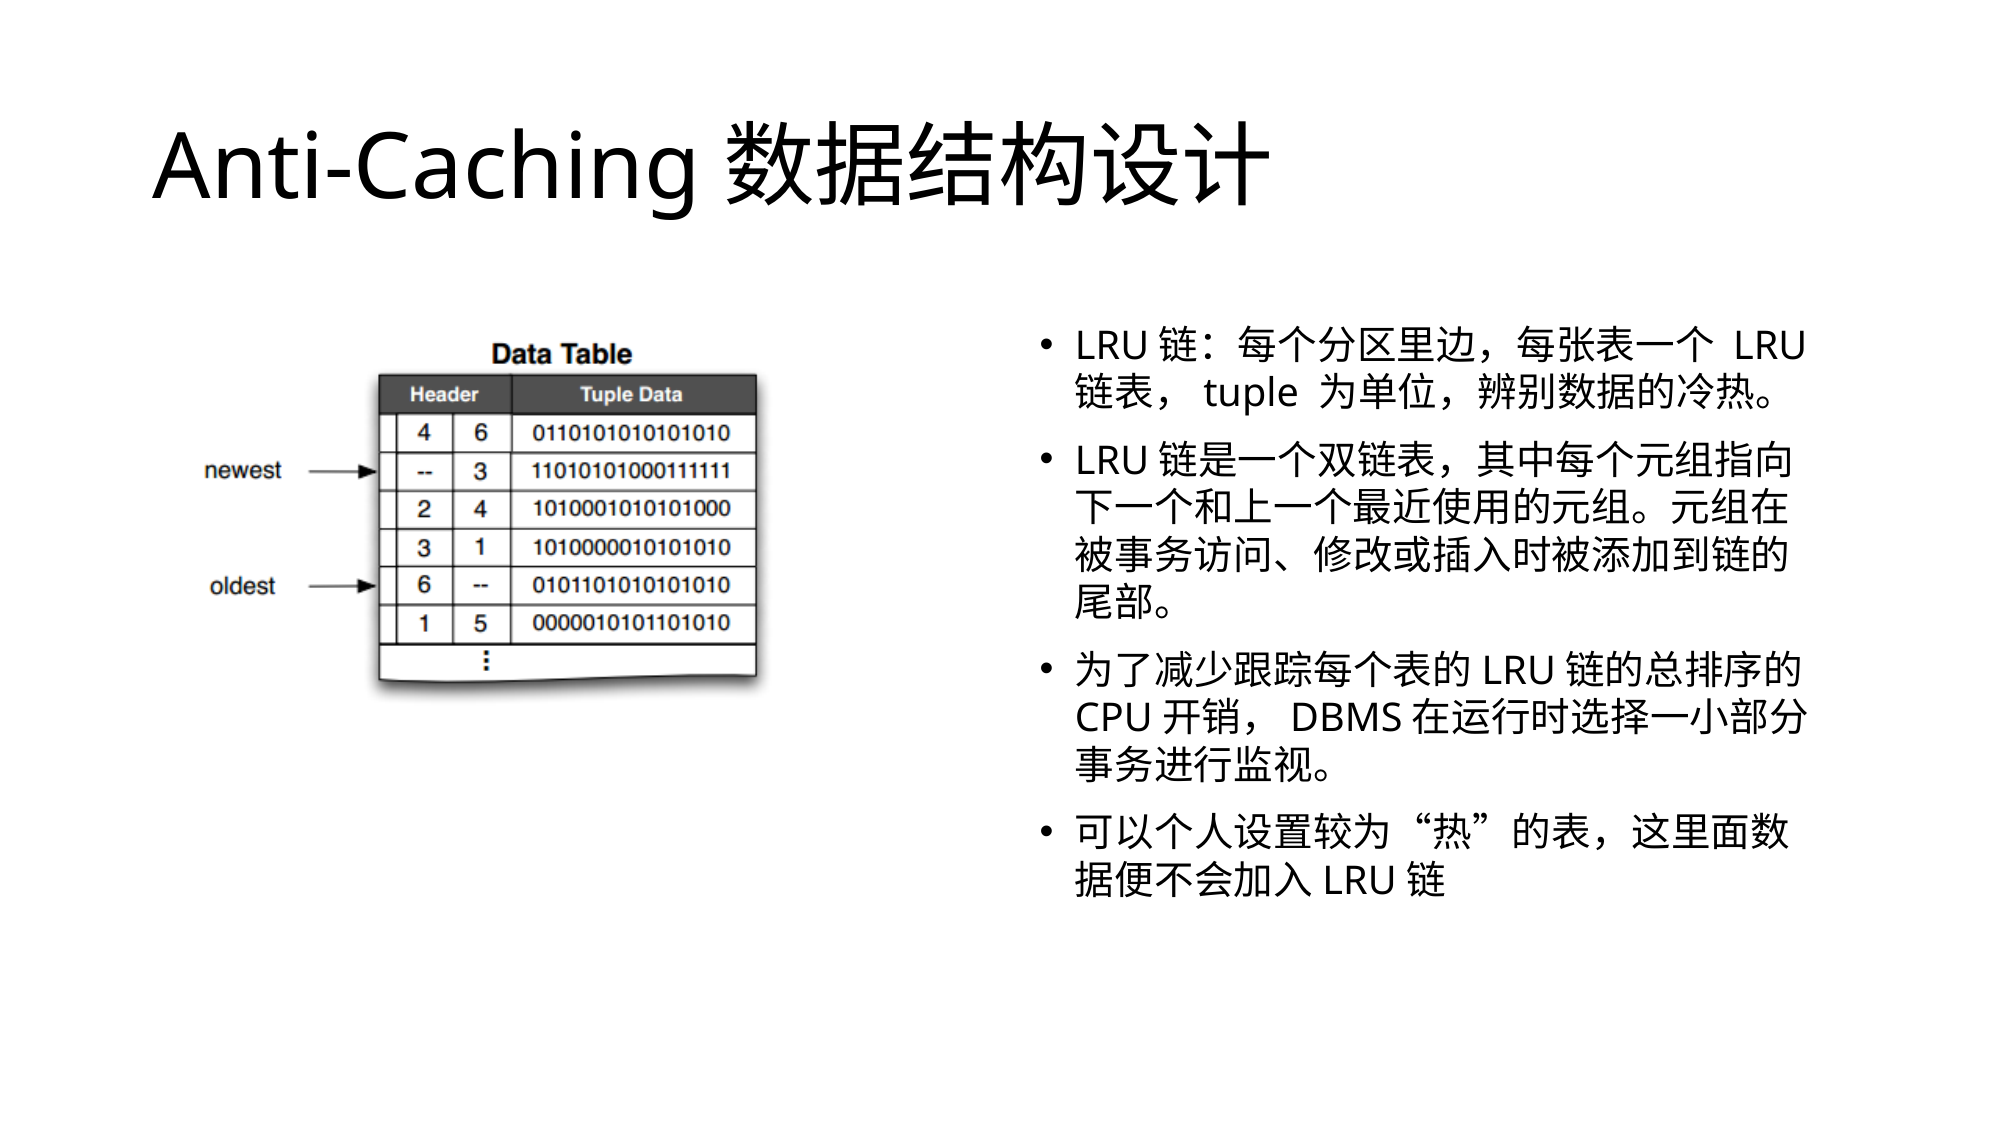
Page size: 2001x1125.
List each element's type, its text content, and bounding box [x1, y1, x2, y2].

picture [69, 259, 923, 718]
list LRU链：每个分区里边，每张表一个 LRU 链表，tuple 为单位，辨别数据的冷热。 LRU链是一个双链表，其中每个元组指向下一个和上一个最近使用的元组。元组在被事务访问、修改或插入时被添加到链的尾部。 为了减少跟踪每个表的LRU链的总排序的CPU开销，DBMS在运行时选择一小部分事务进行监视。 可以个人设置较为“热”的表，这里面数据便不会加入LRU链 [1024, 312, 1834, 920]
title Anti-Caching数据结构设计 [137, 59, 1863, 278]
